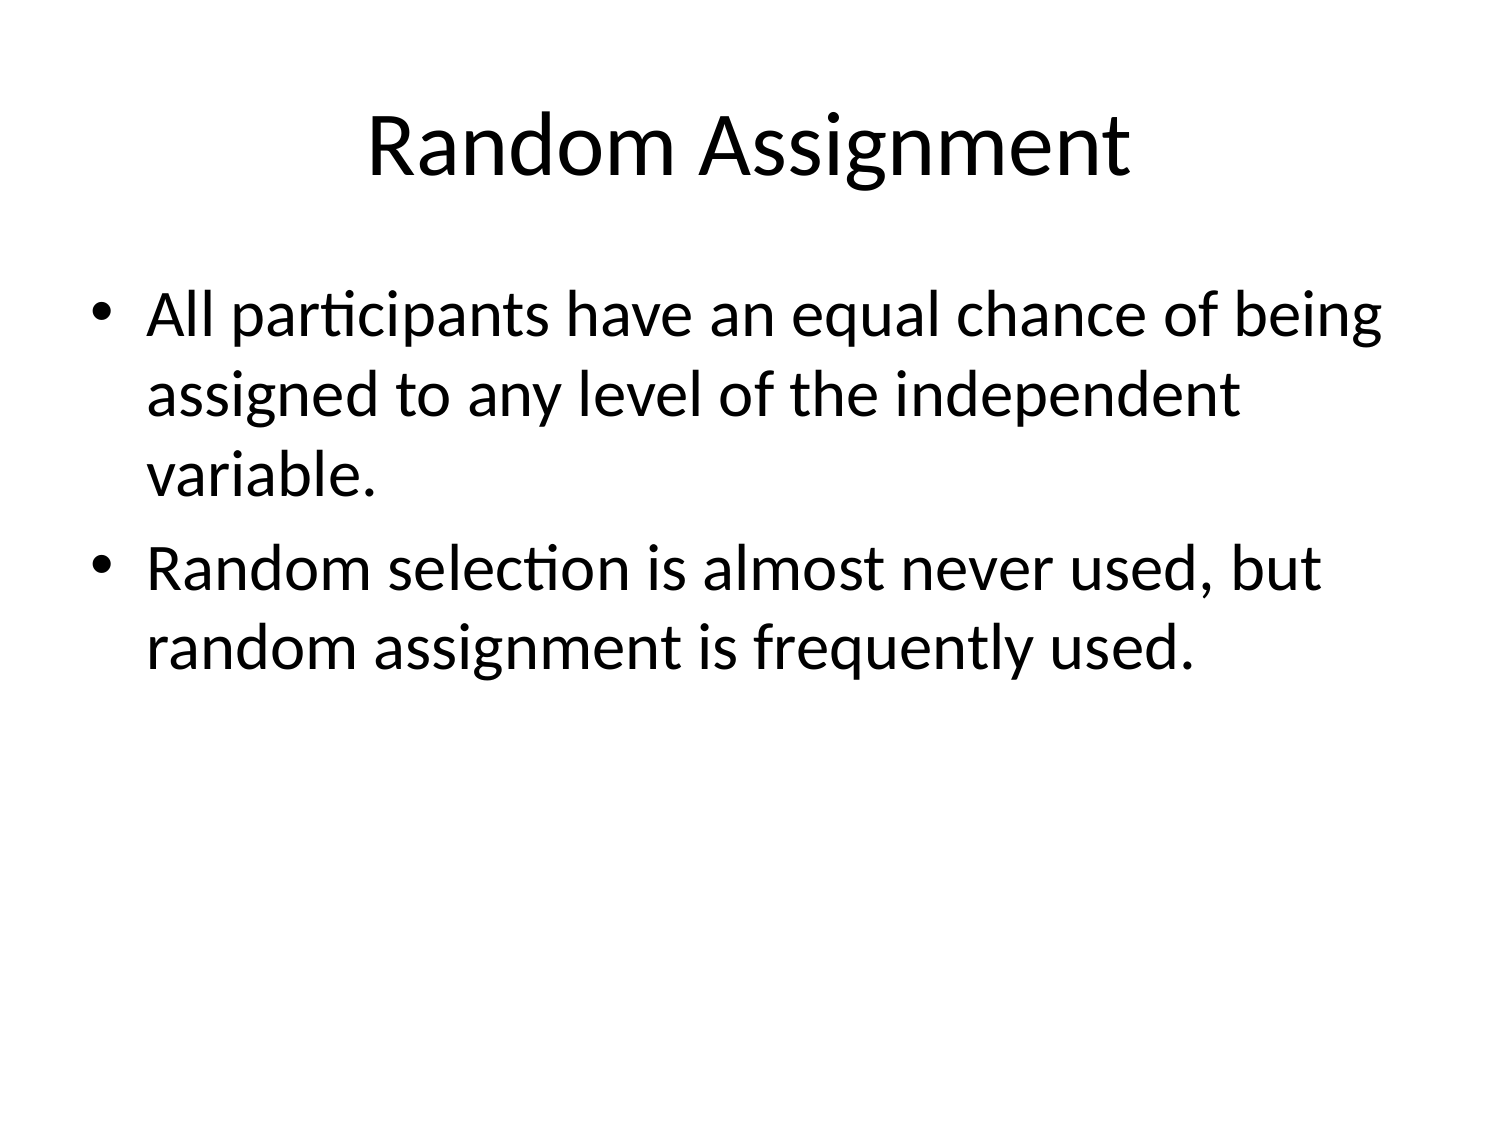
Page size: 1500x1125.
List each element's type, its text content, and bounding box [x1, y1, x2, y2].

title Random Assignment [75, 45, 1425, 233]
list All participants have an equal chance of being assigned to any level of the independent variable. Random selection is almost never used, but random assignment is frequently used. [75, 262, 1425, 1005]
